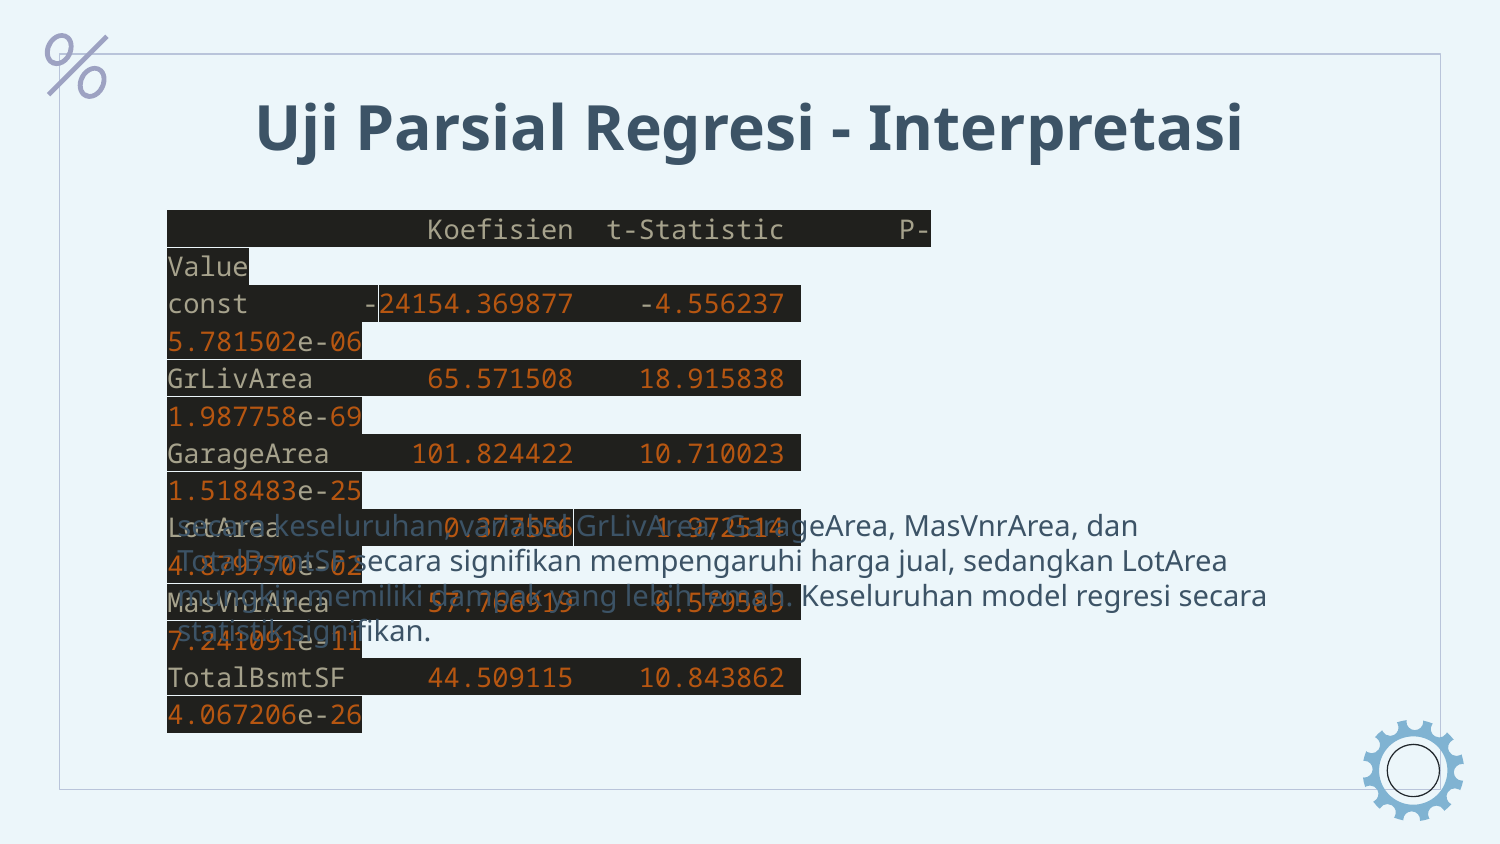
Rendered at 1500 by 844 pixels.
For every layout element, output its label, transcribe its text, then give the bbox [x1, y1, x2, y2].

title Uji Parsial Regresi - Interpretasi [118, 72, 1382, 167]
text_box Koefisien t-Statistic P-Value const -24154.369877 -4.556237 5.781502e-06 GrLivArea 65.571508 18.915838 1.987758e-69 GarageArea 101.824422 10.710023 1.518483e-25 LotArea 0.377556 1.972514 4.879770e-02 MasVnrArea 57.766919 6.579589 7.241091e-11 TotalBsmtSF 44.509115 10.843862 4.067206e-26 [152, 192, 977, 474]
text_box secara keseluruhan, variabel GrLivArea, GarageArea, MasVnrArea, dan TotalBsmtSF secara signifikan mempengaruhi harga jual, sedangkan LotArea mungkin memiliki dampak yang lebih lemah. Keseluruhan model regresi secara statistik signifikan. [162, 492, 1292, 747]
